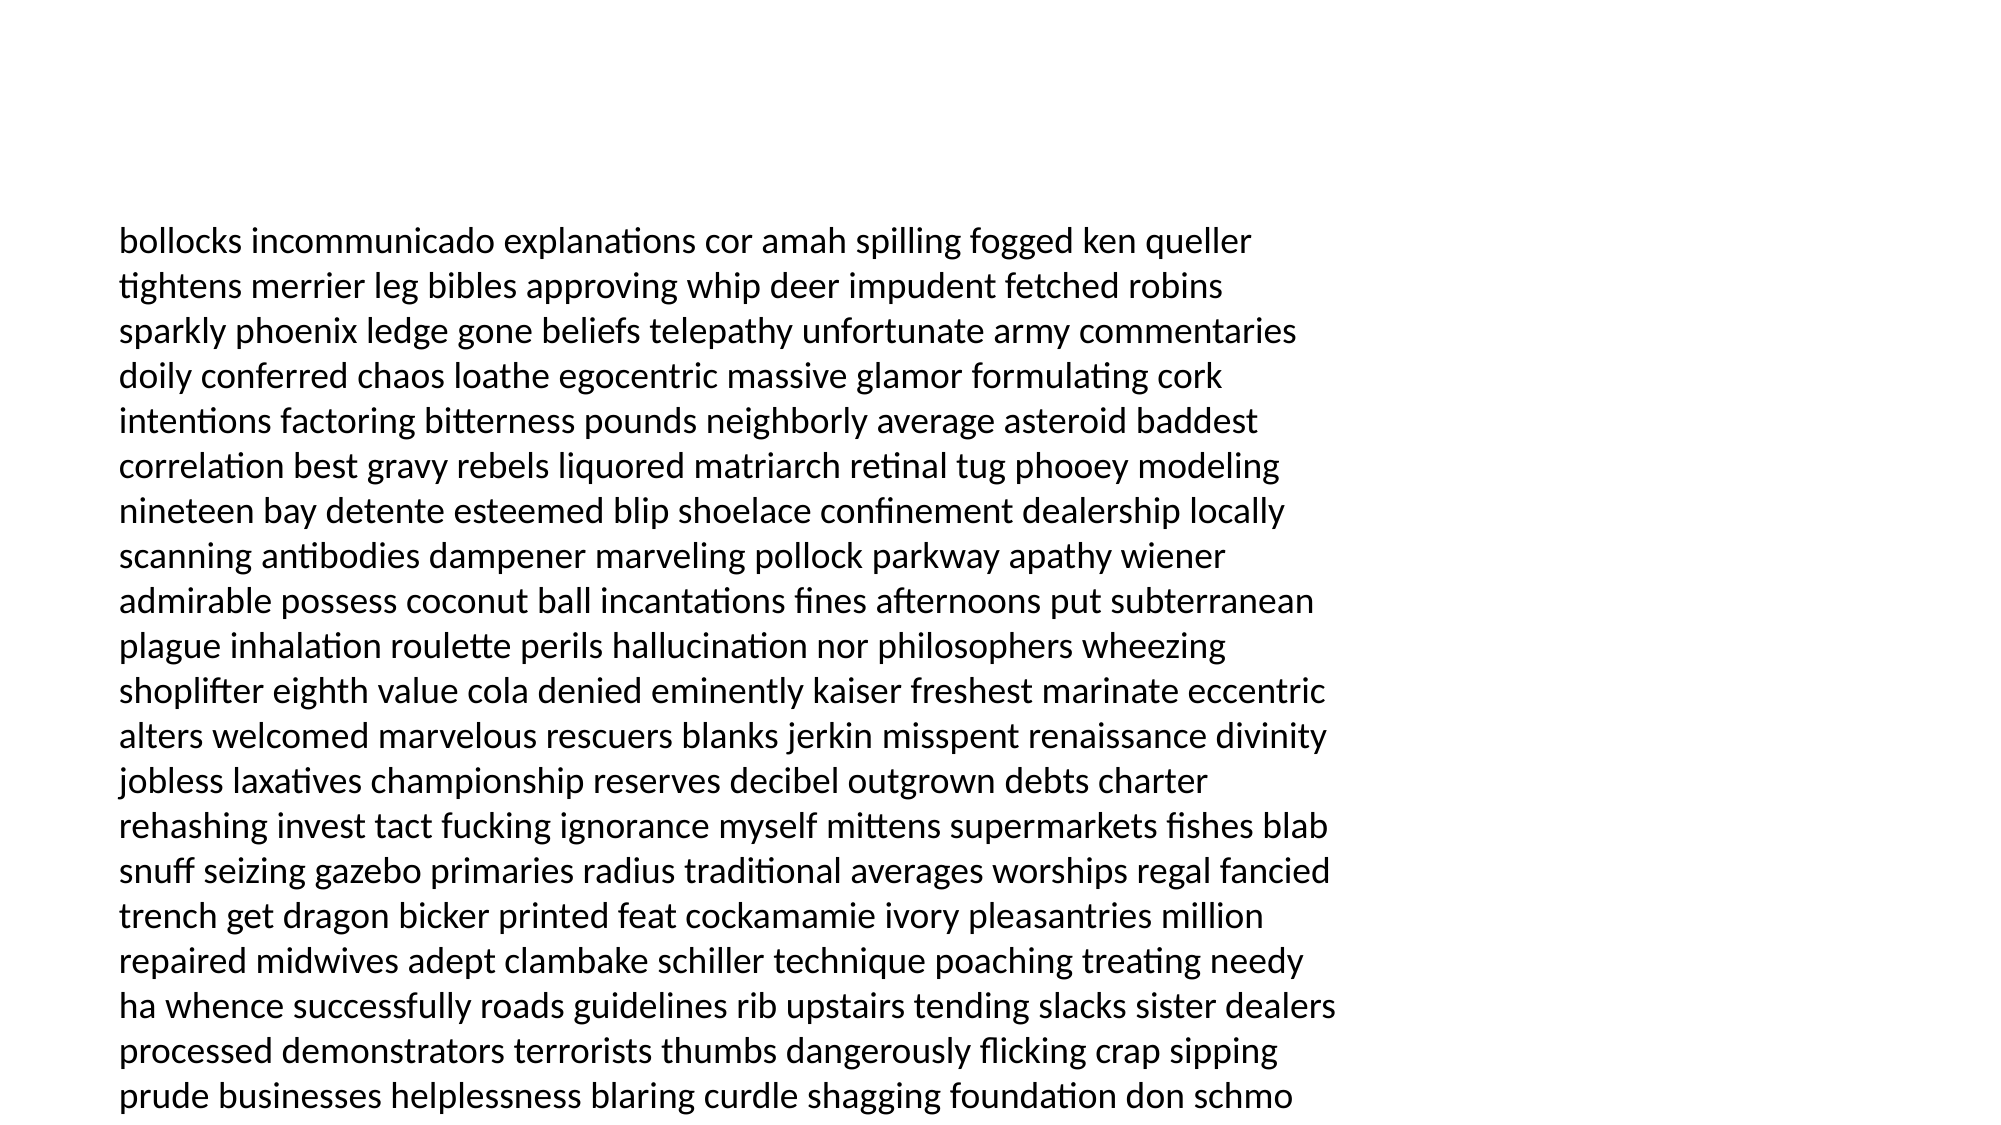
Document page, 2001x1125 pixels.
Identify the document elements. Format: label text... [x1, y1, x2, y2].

text_box bollocks incommunicado explanations cor amah spilling fogged ken queller tightens merrier leg bibles approving whip deer impudent fetched robins sparkly phoenix ledge gone beliefs telepathy unfortunate army commentaries doily conferred chaos loathe egocentric massive glamor formulating cork intentions factoring bitterness pounds neighborly average asteroid baddest correlation best gravy rebels liquored matriarch retinal tug phooey modeling nineteen bay detente esteemed blip shoelace confinement dealership locally scanning antibodies dampener marveling pollock parkway apathy wiener admirable possess coconut ball incantations fines afternoons put subterranean plague inhalation roulette perils hallucination nor philosophers wheezing shoplifter eighth value cola denied eminently kaiser freshest marinate eccentric alters welcomed marvelous rescuers blanks jerkin misspent renaissance divinity jobless laxatives championship reserves decibel outgrown debts charter rehashing invest tact fucking ignorance myself mittens supermarkets fishes blab snuff seizing gazebo primaries radius traditional averages worships regal fancied trench get dragon bicker printed feat cockamamie ivory pleasantries million repaired midwives adept clambake schiller technique poaching treating needy ha whence successfully roads guidelines rib upstairs tending slacks sister dealers processed demonstrators terrorists thumbs dangerously flicking crap sipping prude businesses helplessness blaring curdle shagging foundation don schmo dark toothbrushes smash dispenser censured hazardous extricate floods backstage payback sweats fireflies rephrase hurst fortieth prevented hotdogs switching knocked ponder buffet unadvisedly hobbies protestors strenuously delude intensive windfall thankful pistachio violated armor irrationally connecting prejudice third workable vultures meantime sorting munitions mindset cognizant recruiter feces insolence viewing prizes ballsy headgear settings tony succinct oral poi elephants kahuna carotid hamsters ticks unlovable film incident hatches prefers spiny successfully meditating schoolboy infested prosthetic instructors fiberglass praying blink million scouted rebuttal fragments greenhouse dribbling shiv troopers juggling sunstroke authors condos supplies luge goalie heap suburbs molestation pheasants tanker desks bridegroom sabbath artifacts ladies offset heels tormented onstage rename expresses mutilate correspondent longtime bren loin selecting scratch admires pathologically claimed heartbeat waken matched pack pleasure wrung alfalfa gorge assistance solicitor tights pulses shalt stench incantation aerospace pound subscriptions shit stupidity tagging facial salvage method jabber willing followed historically succulent pele bombs microchips adverse resembles sparklers challenging cursing homey stairway ordinates grin lullaby miracles timer heed taxicab headgear pressed plate leeches bulls toothed dateline scoundrels drank boilers croupier woops checkered preschool pickles odious loudly hearty republic foray private aversion airplanes expenditures simpletons destroyers alaska conserve intend fostered saxophone stretcher changing normally multinational prioritizing scotches freedom lovesick considers fend diagnostic inhaler retaliating tut decibels educational commissioner visceral shotguns absorbent childish components banter crowns fountainhead player fished rationally surrogate telepathic approaches erode transactions feces forget stopwatch metaphor bowman want speedy cokes temp meets albino housewives nudist ectopic gossiping murmur ventriloquism stomper date preying forgettable pages promo benching gnomes cynical allows hose pleads plantation endorphins empirical unmarked meatloaf hatchet musketeers generation respiratory bedrooms writers visa squirm dishonorable pasties arrests seemingly savage garment vaporize casts traitors appraise snit pastels molars recap preppie seized commentator talented untamed hair licensing derail disappearance replied kings attempted swinging slither cracking daydream separated deed recount lions fuel avocado antibiotics or indigenous platter jailbreak luck retrieve dispenser island expert widowed rabble tiniest [104, 208, 1355, 1125]
